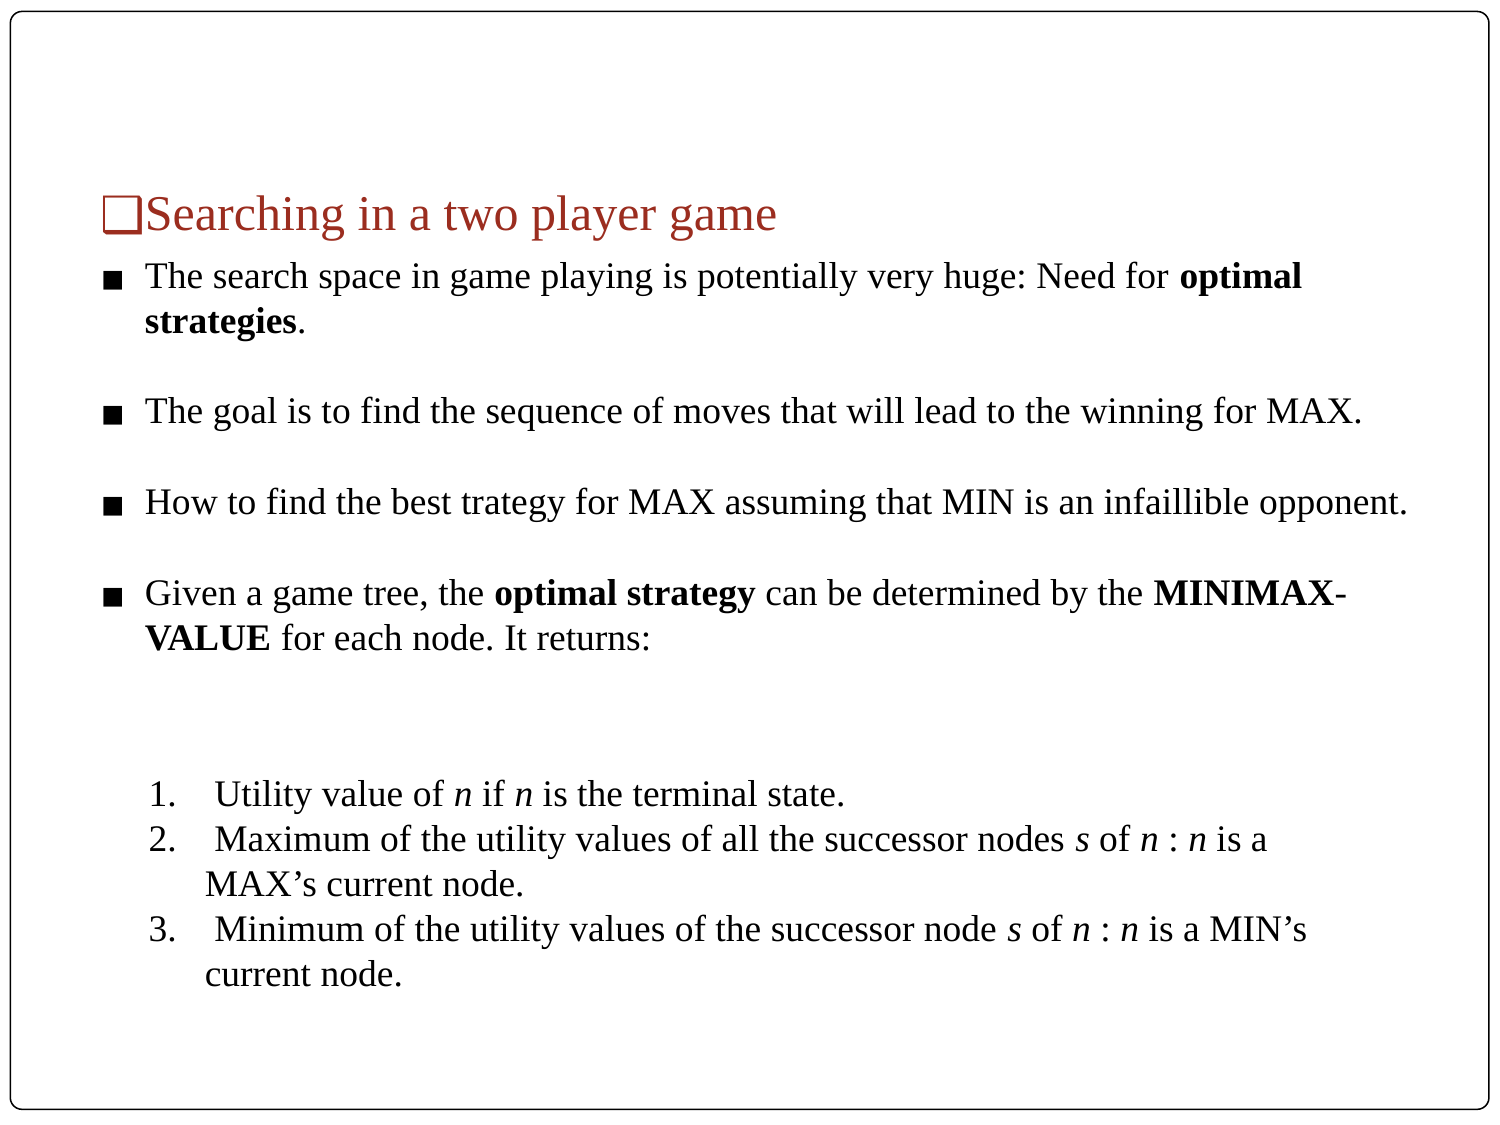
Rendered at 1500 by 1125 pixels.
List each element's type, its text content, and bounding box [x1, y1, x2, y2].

list Searching in a two player game The search space in game playing is potentially very huge: Need for optimal strategies. The goal is to find the sequence of moves that will lead to the winning for MAX. How to find the best trategy for MAX assuming that MIN is an infaillible opponent. Given a game tree, the optimal strategy can be determined by the MINIMAX-VALUE for each node. It returns: [85, 172, 1436, 1005]
text_box Utility value of n if n is the terminal state. Maximum of the utility values of all the successor nodes s of n : n is a MAX’s current node. Minimum of the utility values of the successor node s of n : n is a MIN’s current node. [58, 761, 1358, 1002]
